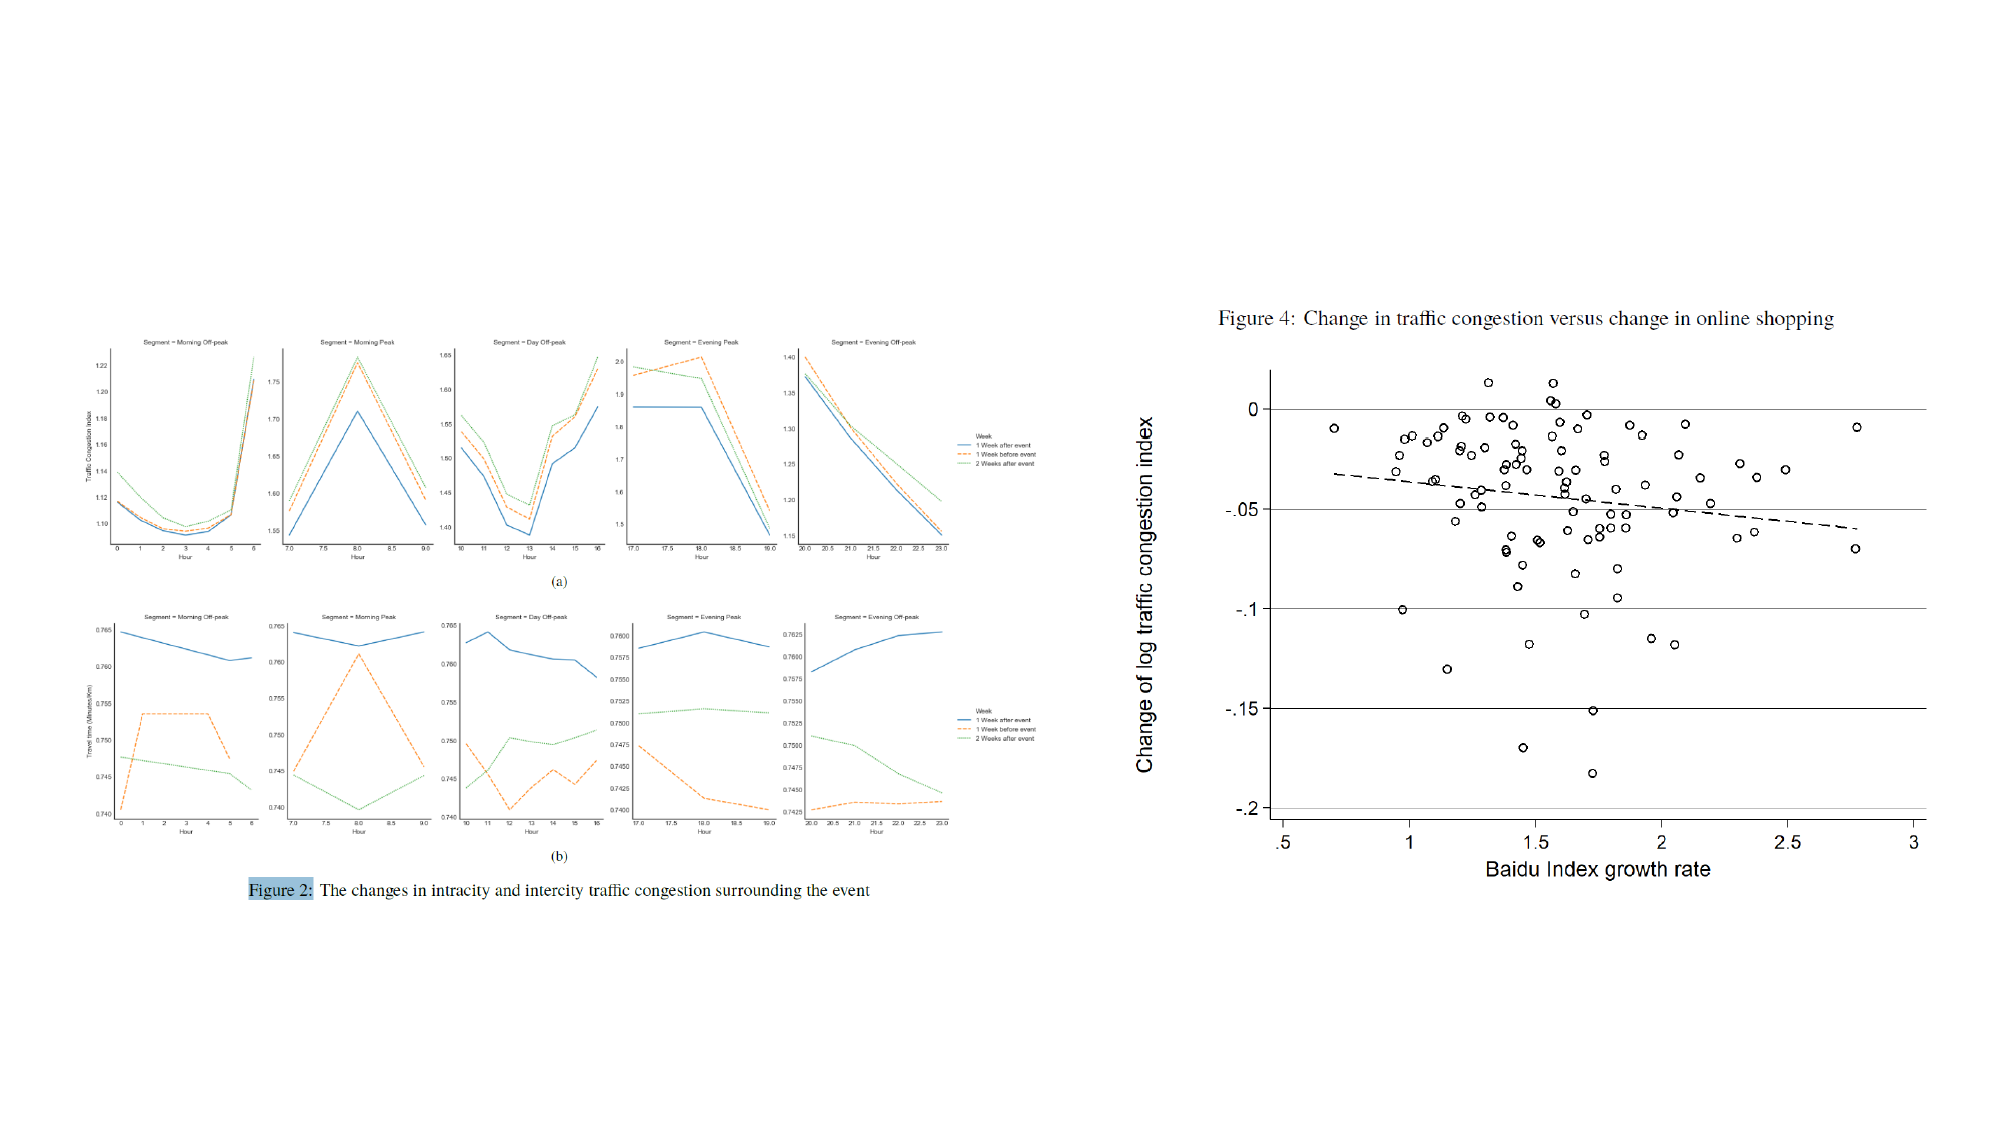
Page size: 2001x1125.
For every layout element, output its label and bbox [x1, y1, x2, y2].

picture [1104, 304, 1969, 900]
picture [72, 329, 1055, 900]
